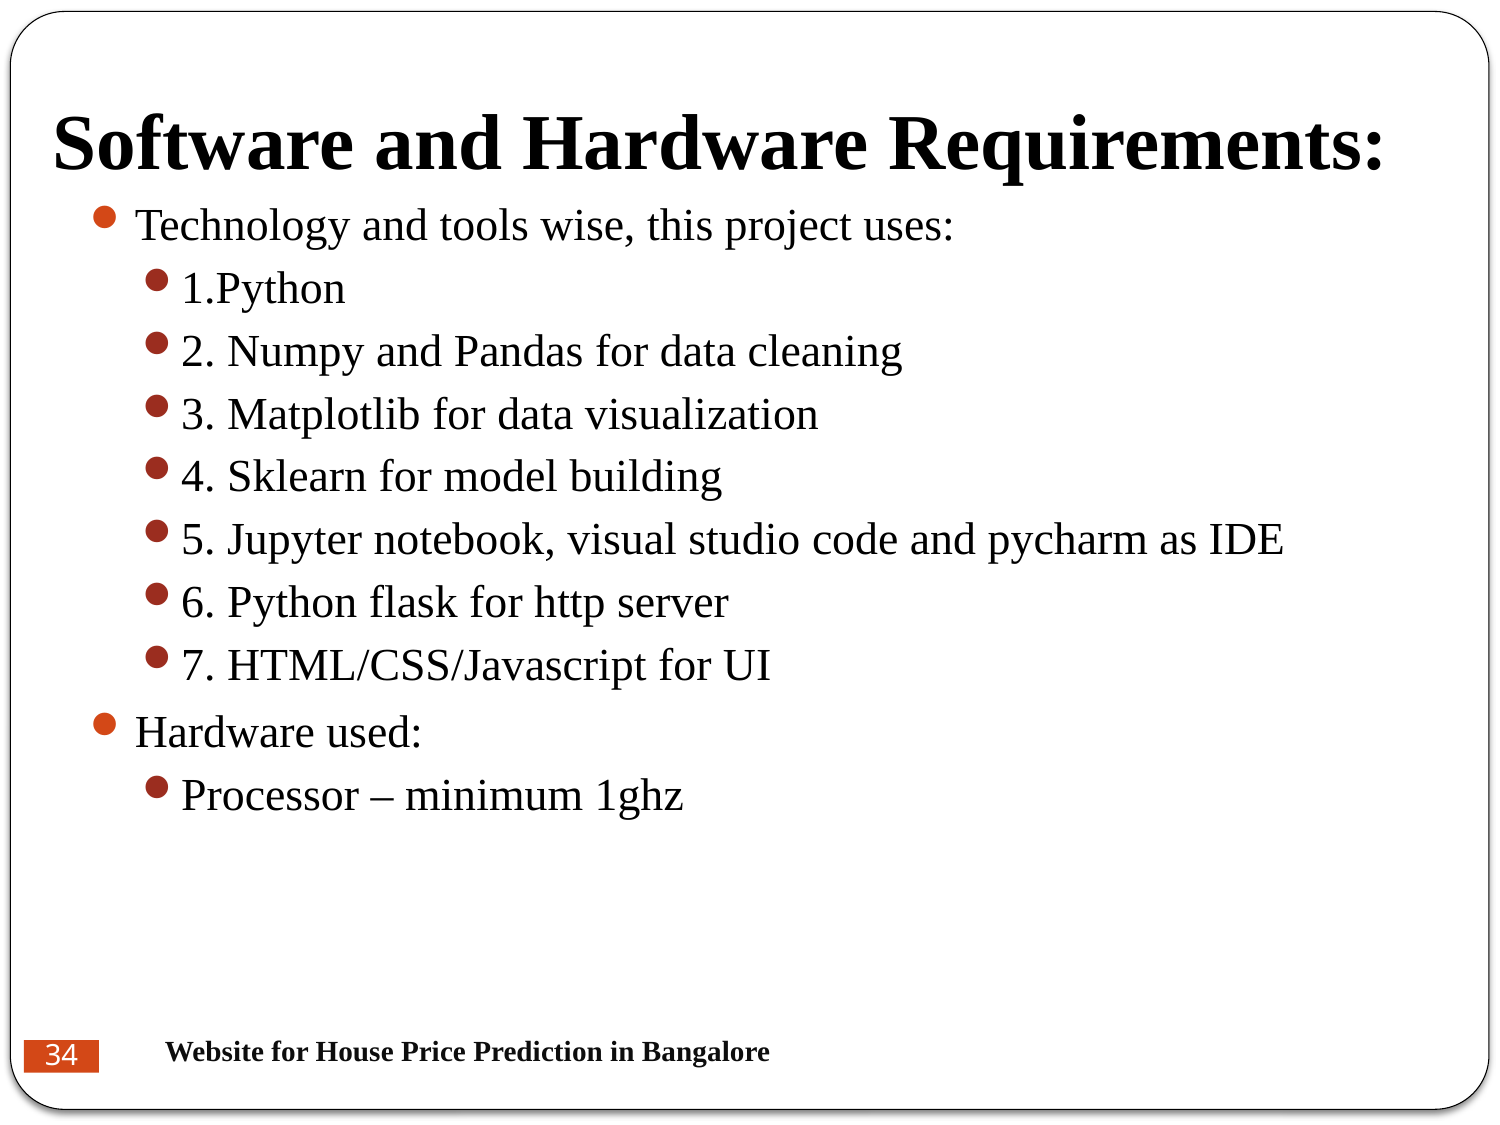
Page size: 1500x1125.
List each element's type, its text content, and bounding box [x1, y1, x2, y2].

list Technology and tools wise, this project uses: 1.Python 2. Numpy and Pandas for data cleaning 3. Matplotlib for data visualization 4. Sklearn for model building 5. Jupyter notebook, visual studio code and pycharm as IDE 6. Python flask for http server 7. HTML/CSS/Javascript for UI Hardware used: Processor – minimum 1ghz [74, 187, 1413, 1013]
slide_number 34 [23, 1040, 99, 1073]
title Software and Hardware Requirements: [37, 87, 1463, 201]
footer Website for House Price Prediction in Bangalore [150, 1012, 1400, 1088]
